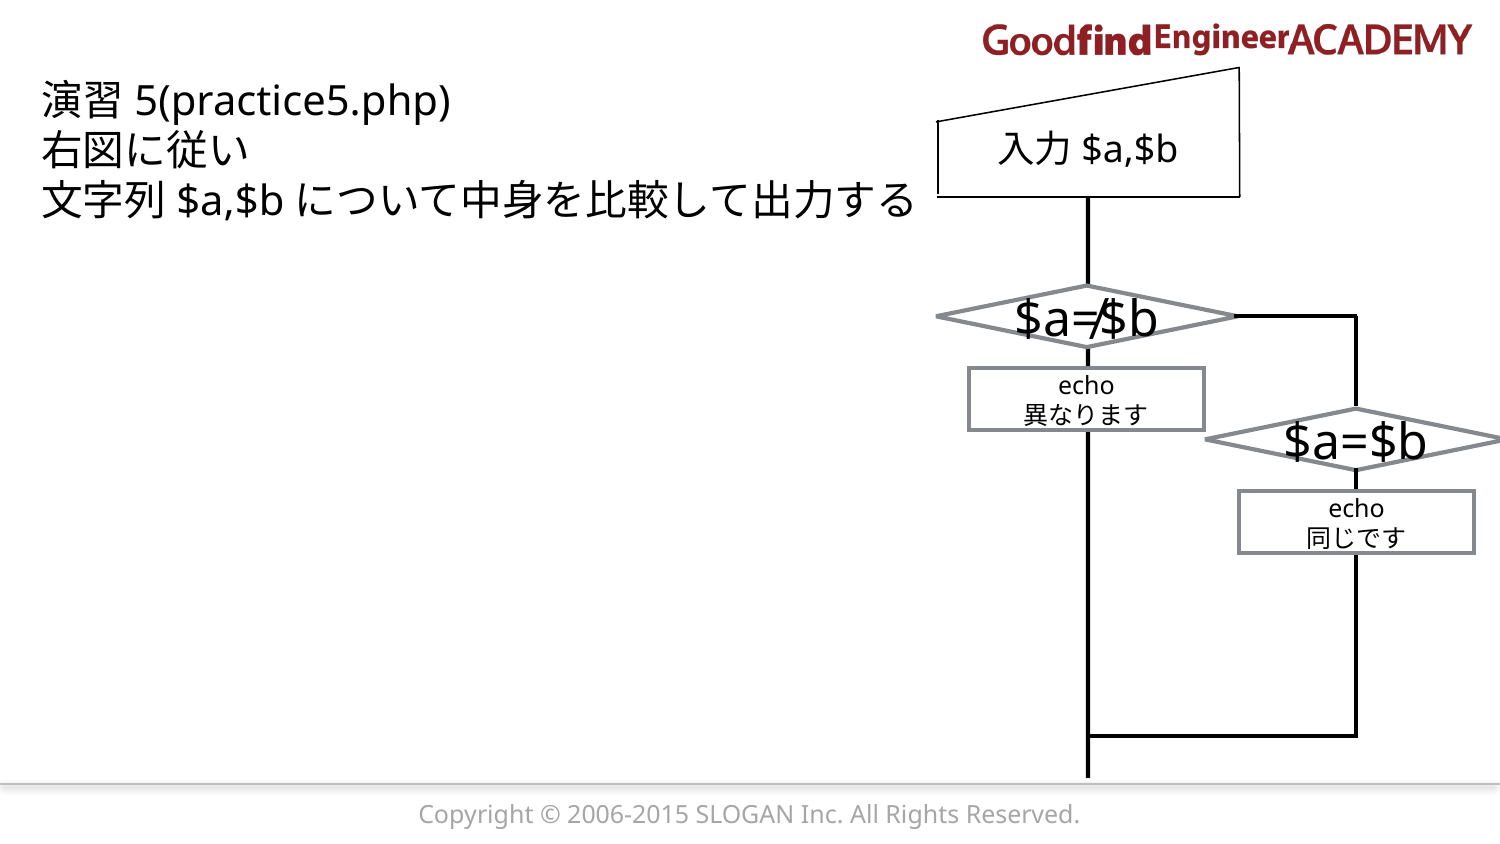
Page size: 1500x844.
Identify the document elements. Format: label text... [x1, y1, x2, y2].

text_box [935, 67, 1241, 198]
text_box echo 同じです [1239, 491, 1475, 553]
text_box $a=$b [1205, 408, 1500, 471]
text_box 演習5(practice5.php) 右図に従い 文字列$a,$bについて中身を比較して出力する [35, 68, 924, 229]
text_box echo 異なります [968, 368, 1204, 430]
picture [963, 4, 1492, 74]
text_box $a≠$b [935, 285, 1237, 348]
